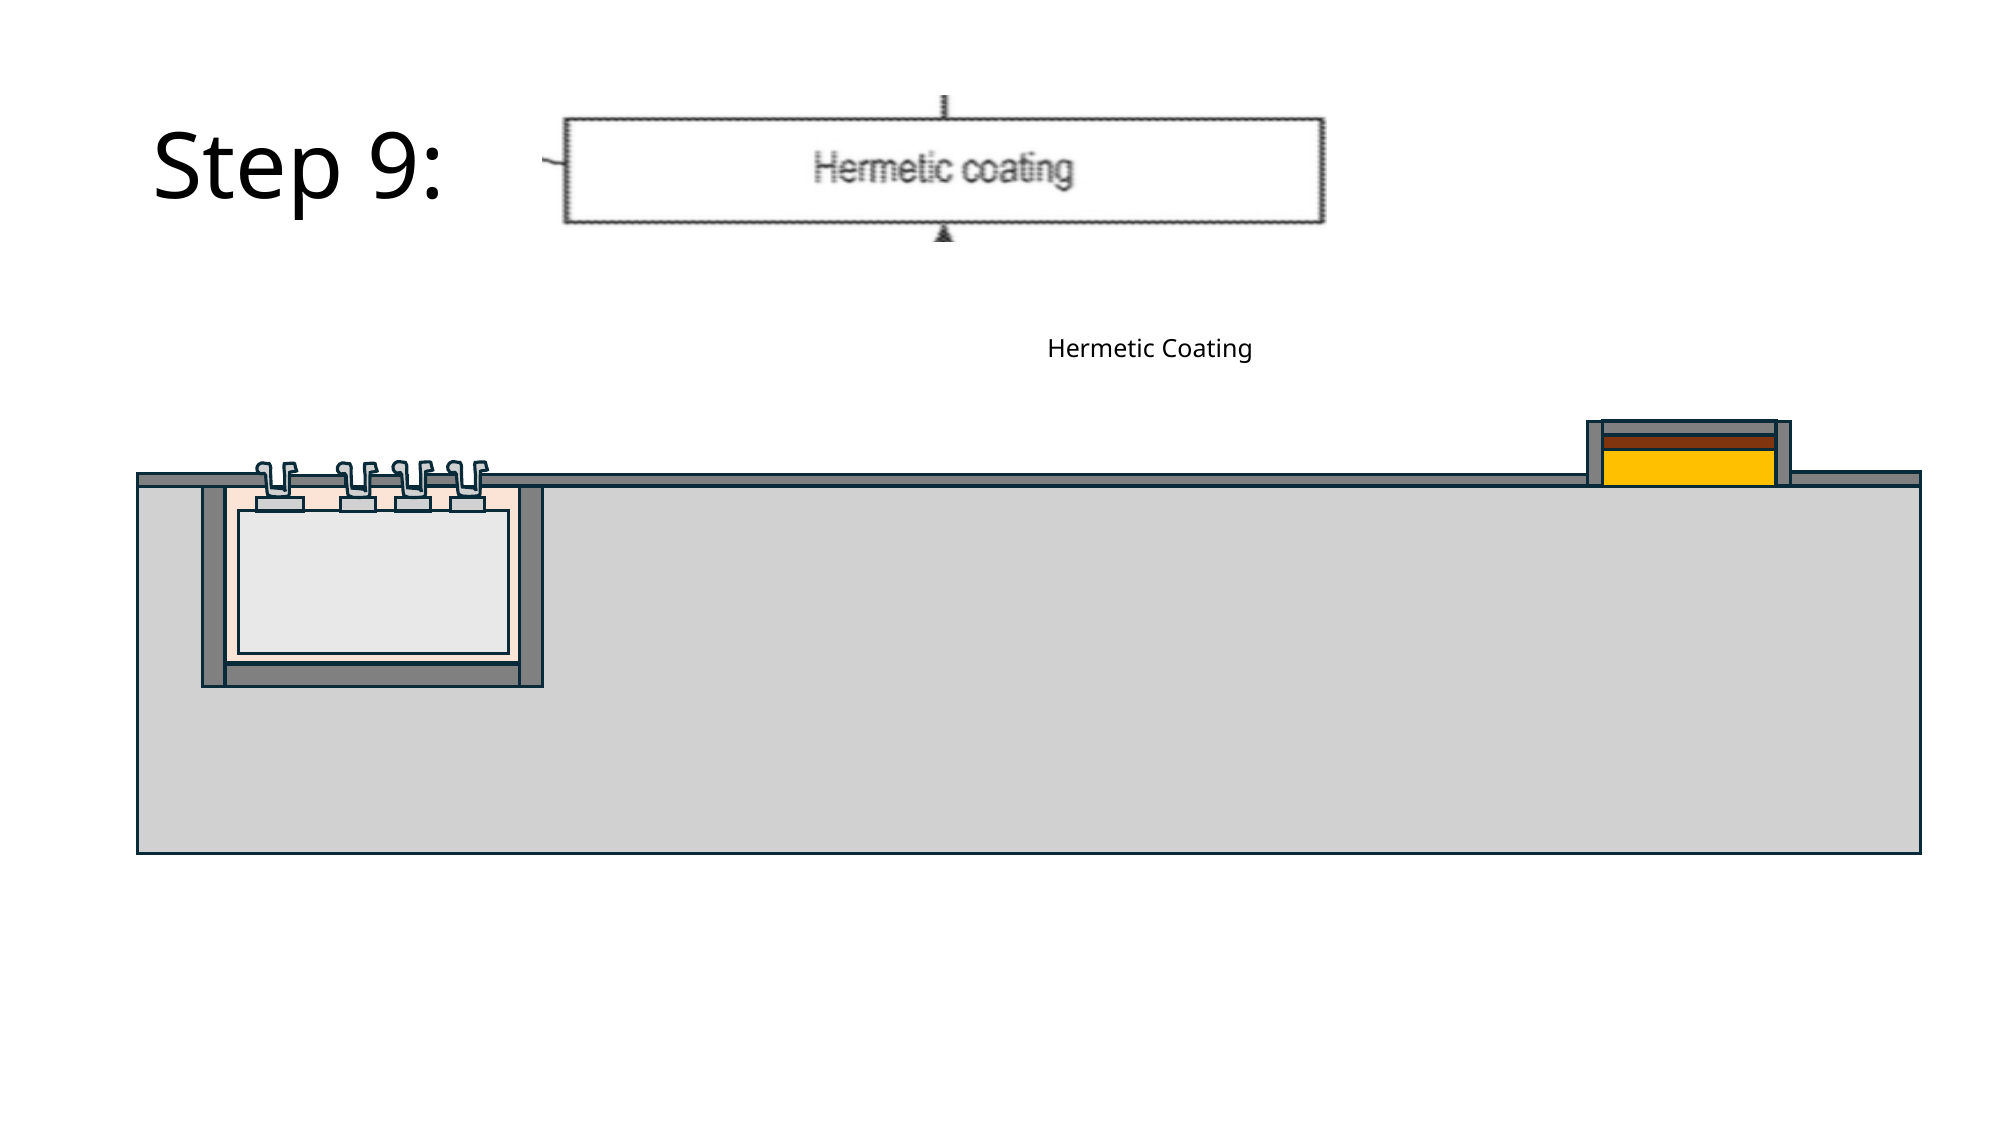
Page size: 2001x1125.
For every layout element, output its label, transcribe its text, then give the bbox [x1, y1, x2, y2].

text_box [1604, 451, 1775, 485]
text_box [282, 461, 299, 485]
text_box [1586, 420, 1604, 485]
text_box [418, 460, 435, 485]
text_box [391, 460, 409, 485]
text_box [1604, 436, 1775, 451]
text_box [335, 461, 354, 485]
text_box [1601, 419, 1778, 436]
text_box [372, 474, 400, 485]
text_box [446, 460, 464, 485]
text_box Hermetic Coating [980, 325, 1321, 371]
text_box [473, 460, 490, 485]
text_box [136, 472, 264, 485]
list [541, 95, 1328, 243]
text_box [362, 461, 379, 485]
text_box [428, 473, 455, 485]
text_box [482, 473, 1586, 485]
text_box [1792, 470, 1922, 487]
text_box [1775, 420, 1792, 485]
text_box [136, 485, 1921, 855]
text_box [291, 474, 345, 485]
title Step 9: [137, 59, 1863, 278]
text_box [255, 461, 273, 485]
